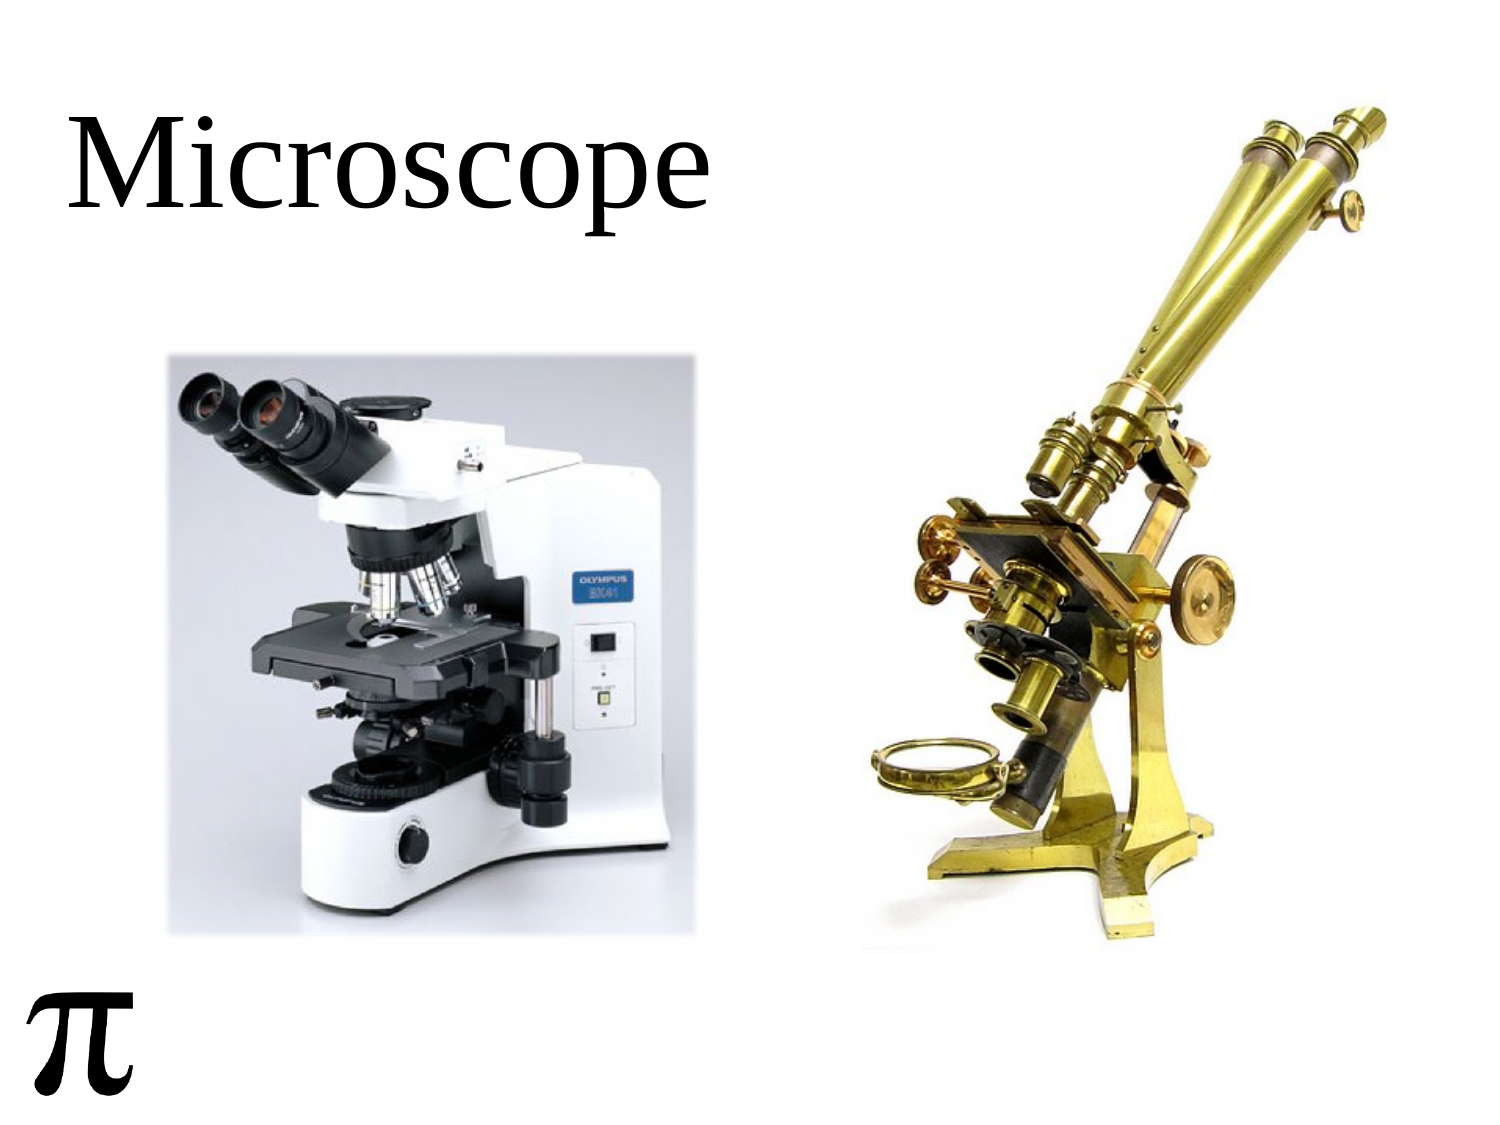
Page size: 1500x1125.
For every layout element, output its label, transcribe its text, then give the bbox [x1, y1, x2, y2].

picture [24, 990, 135, 1097]
picture [162, 349, 701, 940]
text_box Microscope [50, 62, 730, 243]
picture [862, 87, 1404, 955]
